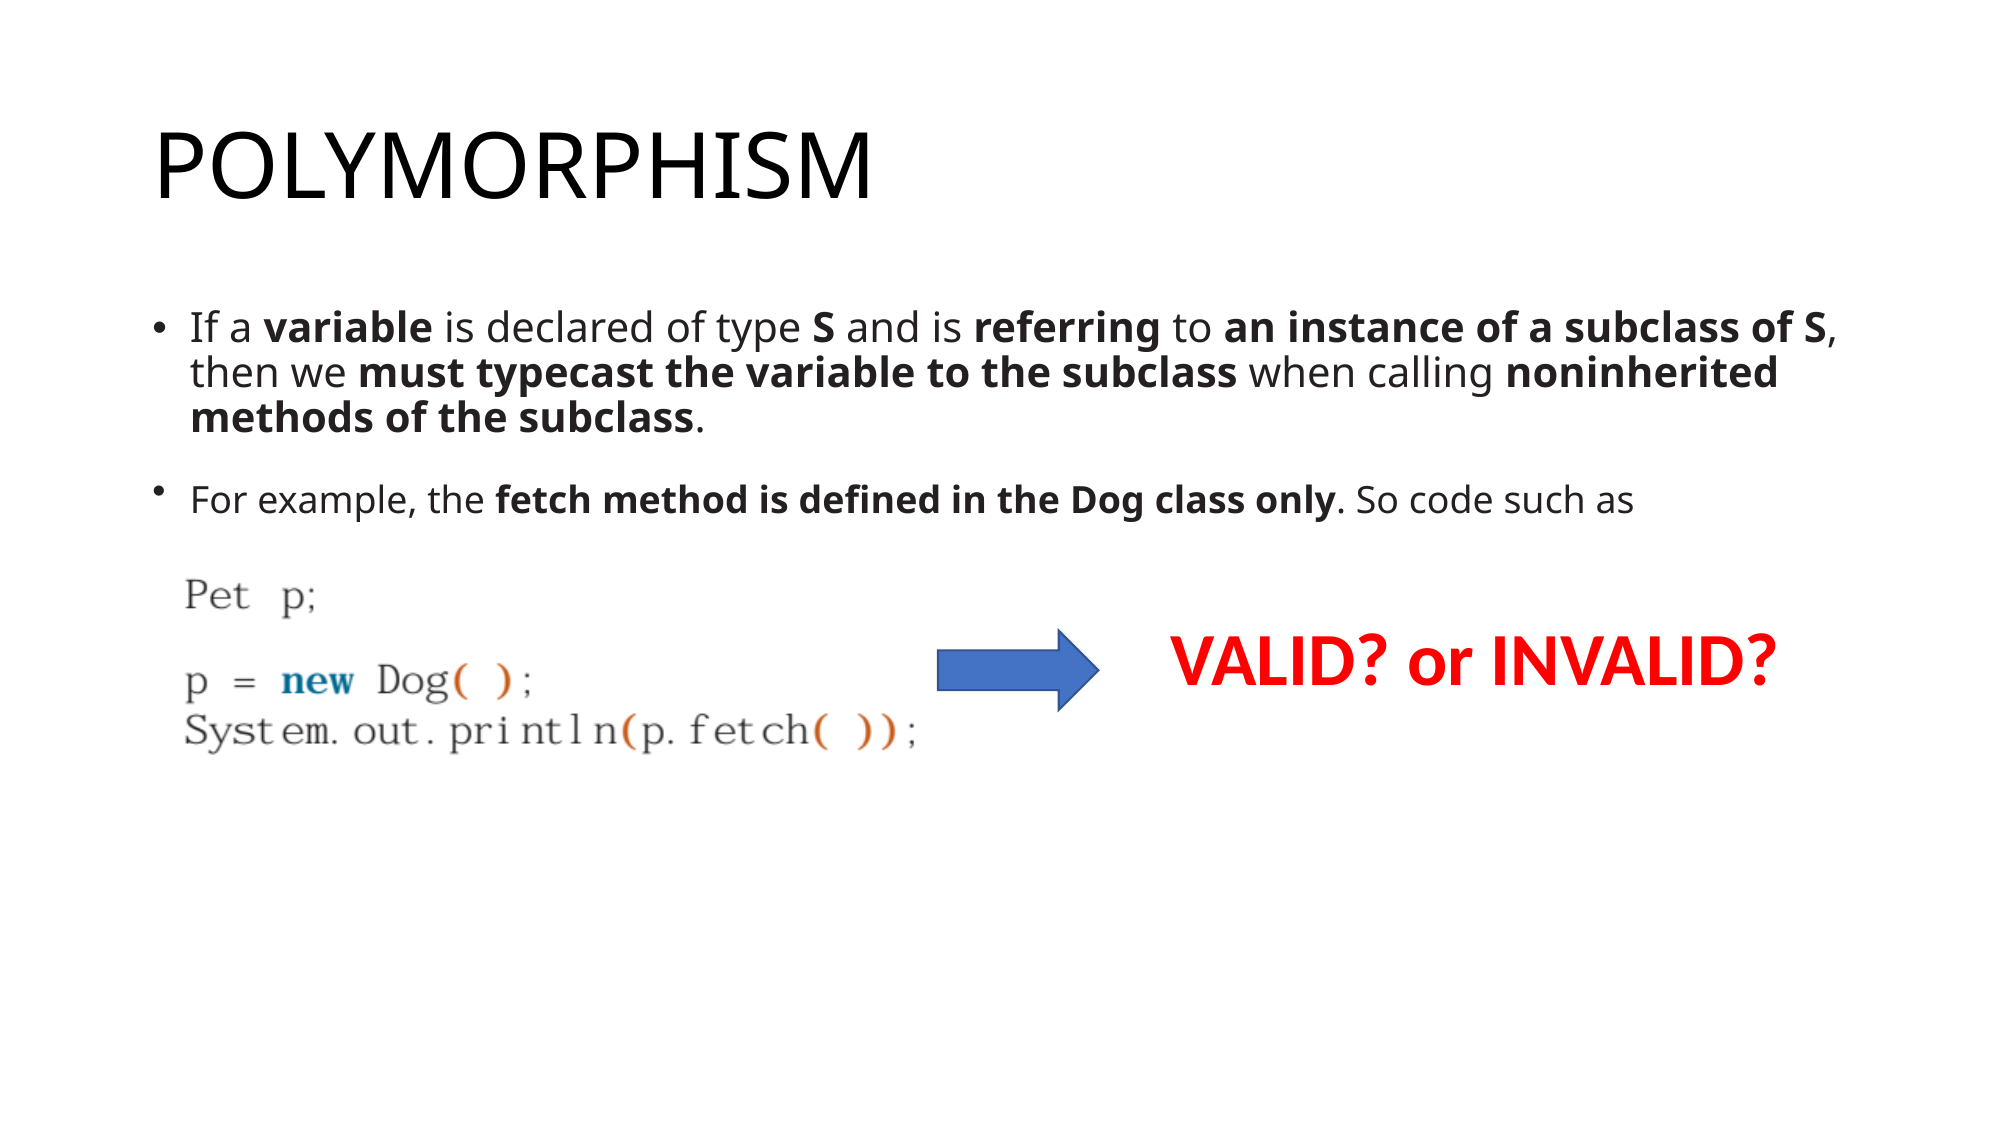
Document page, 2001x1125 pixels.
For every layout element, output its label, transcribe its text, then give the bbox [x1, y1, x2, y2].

list If a variable is declared of type S and is referring to an instance of a subclass of S, then we must typecast the variable to the subclass when calling noninherited methods of the subclass. For example, the fetch method is defined in the Dog class only. So code such as [137, 299, 1863, 1014]
title POLYMORPHISM [137, 59, 1863, 278]
text_box [936, 628, 1100, 713]
picture [151, 544, 925, 769]
text_box VALID? or INVALID? [1156, 603, 1805, 709]
